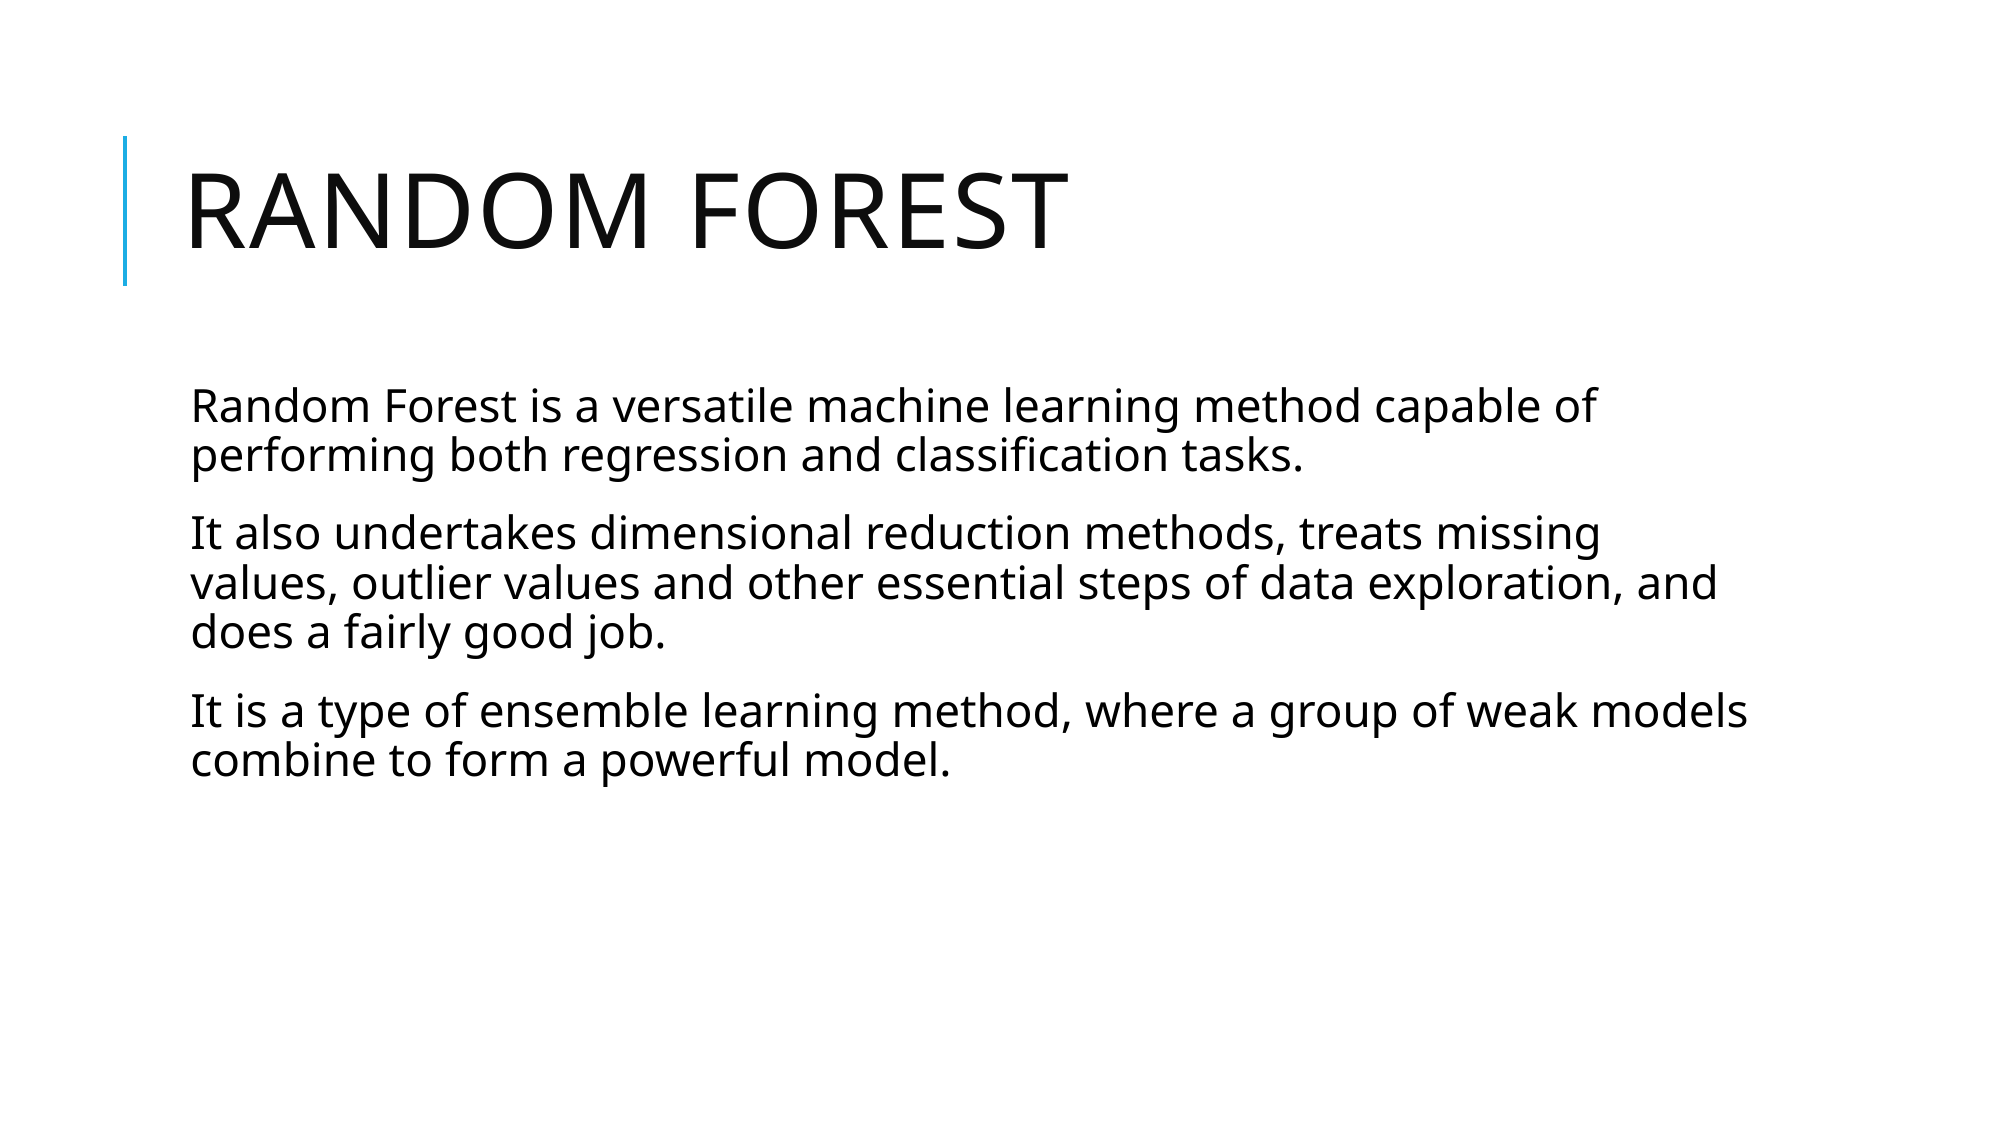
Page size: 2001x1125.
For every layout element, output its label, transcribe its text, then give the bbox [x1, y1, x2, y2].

title Random Forest [168, 96, 1763, 342]
list Random Forest is a versatile machine learning method capable of performing both regression and classification tasks. It also undertakes dimensional reduction methods, treats missing values, outlier values and other essential steps of data exploration, and does a fairly good job. It is a type of ensemble learning method, where a group of weak models combine to form a powerful model. [168, 375, 1763, 1035]
